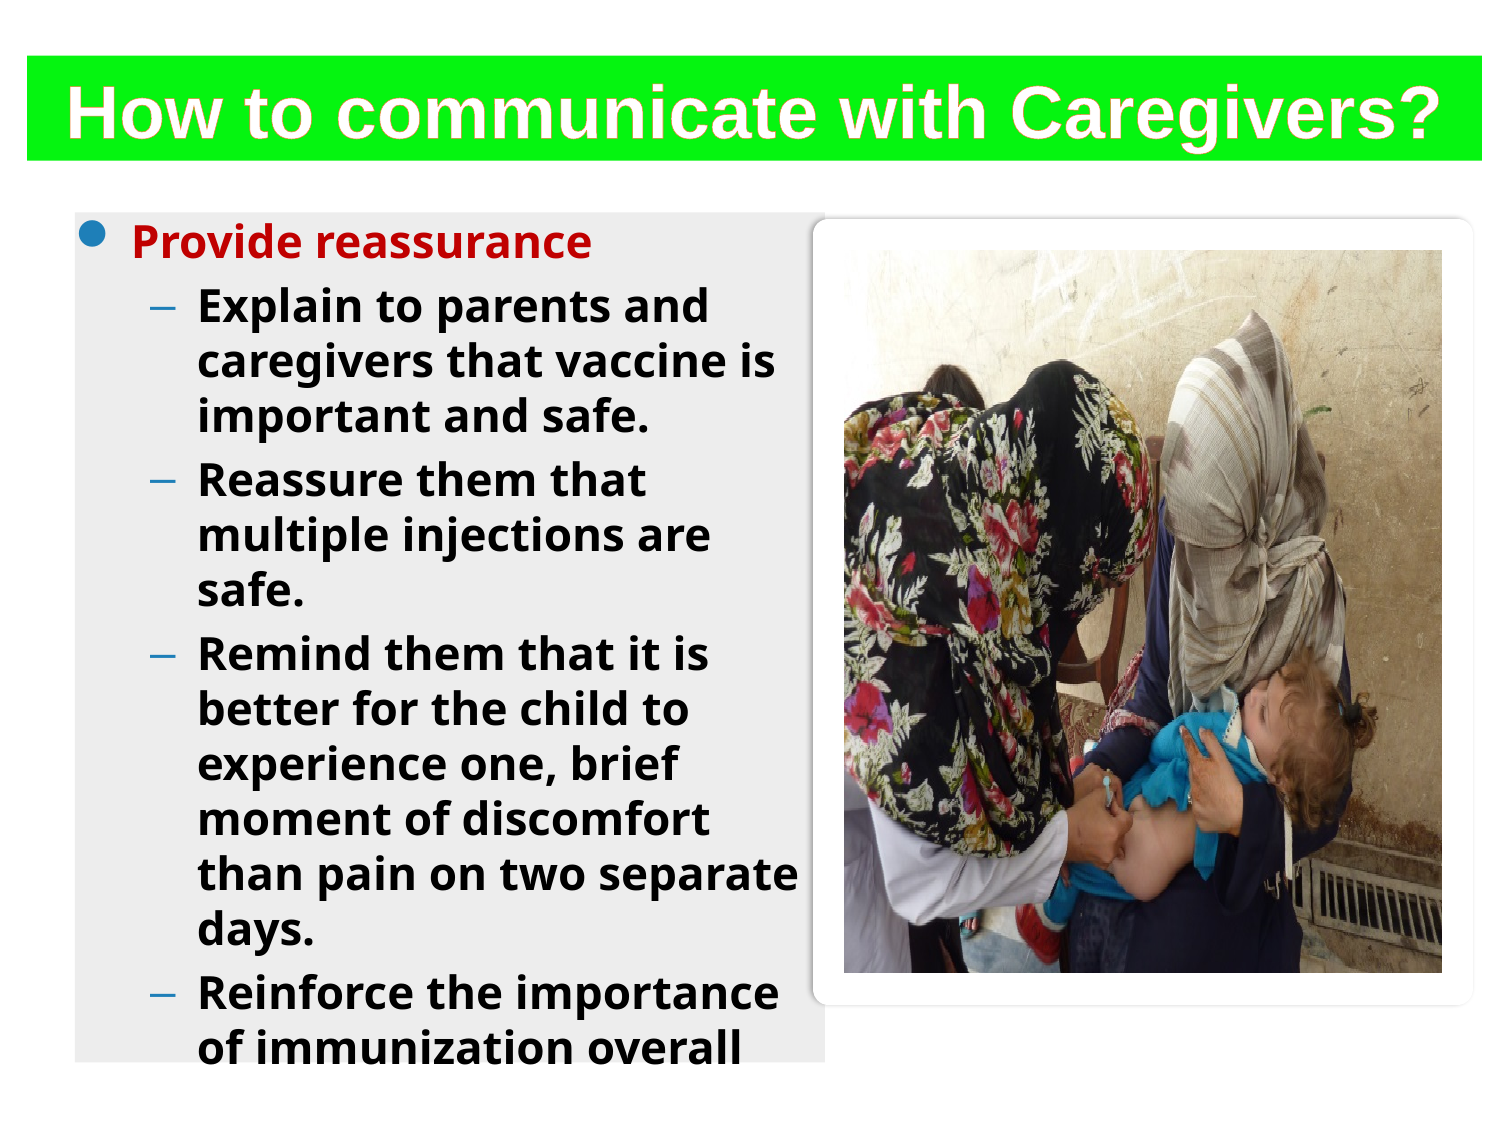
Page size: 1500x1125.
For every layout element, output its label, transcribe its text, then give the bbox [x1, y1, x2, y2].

picture [843, 249, 1442, 974]
text_box How to communicate with Caregivers? [27, 55, 1482, 161]
text_box Provide reassurance Explain to parents and caregivers that vaccine is important and safe. Reassure them that multiple injections are safe. Remind them that it is better for the child to experience one, brief moment of discomfort than pain on two separate days. Reinforce the importance of immunization overall [74, 212, 825, 1063]
